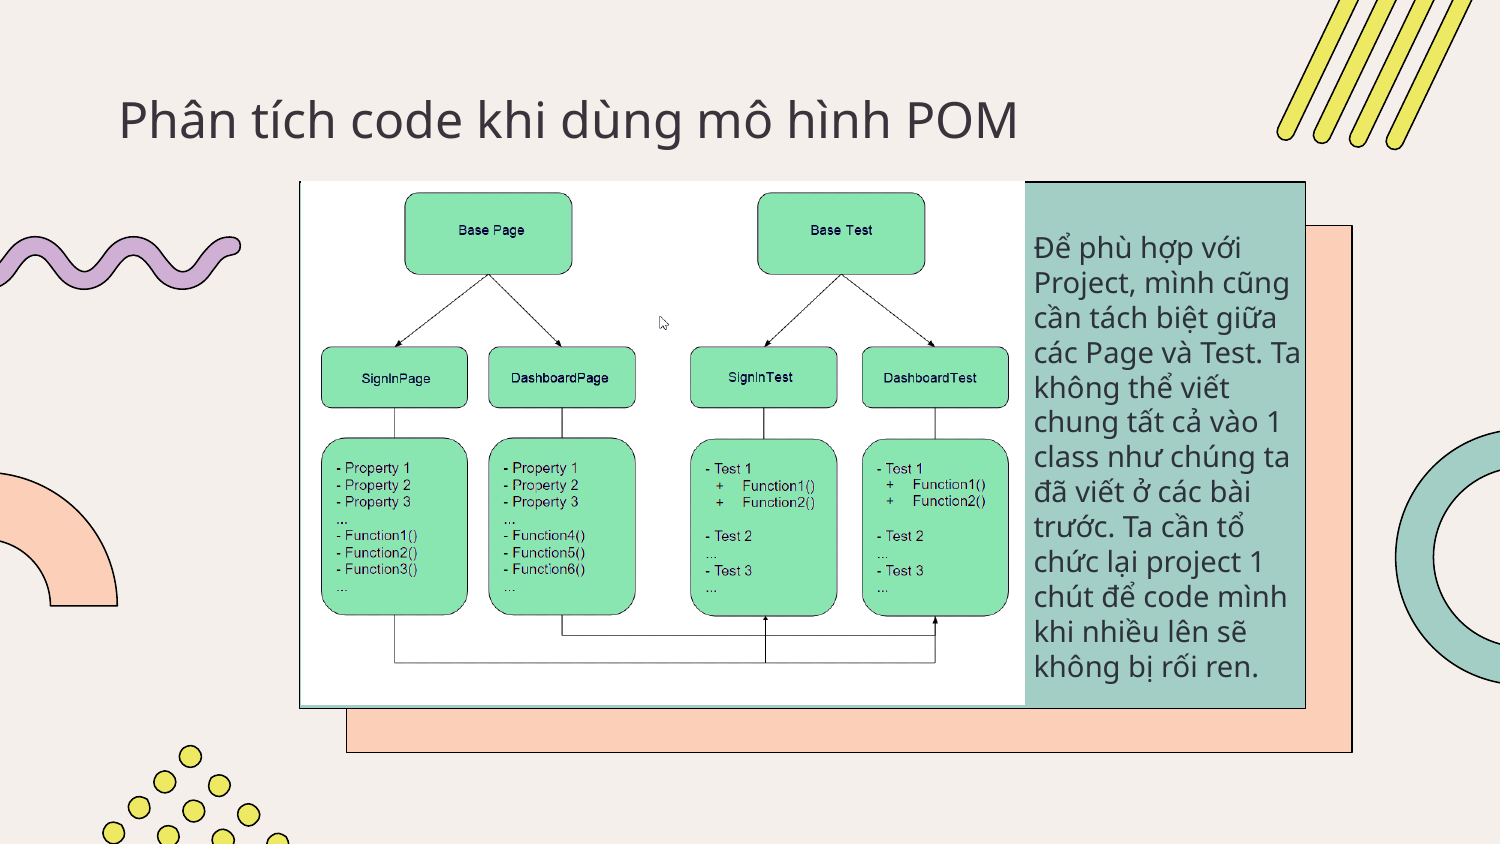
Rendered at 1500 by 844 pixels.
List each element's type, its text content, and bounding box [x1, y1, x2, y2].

subtitle Để phù hợp với Project, mình cũng cần tách biệt giữa các Page và Test. Ta không thể viết chung tất cả vào 1 class như chúng ta đã viết ở các bài trước. Ta cần tổ chức lại project 1 chút để code mình khi nhiều lên sẽ không bị rối ren. [1010, 181, 1308, 731]
picture [301, 181, 1025, 705]
title Phân tích code khi dùng mô hình POM [118, 88, 1337, 167]
